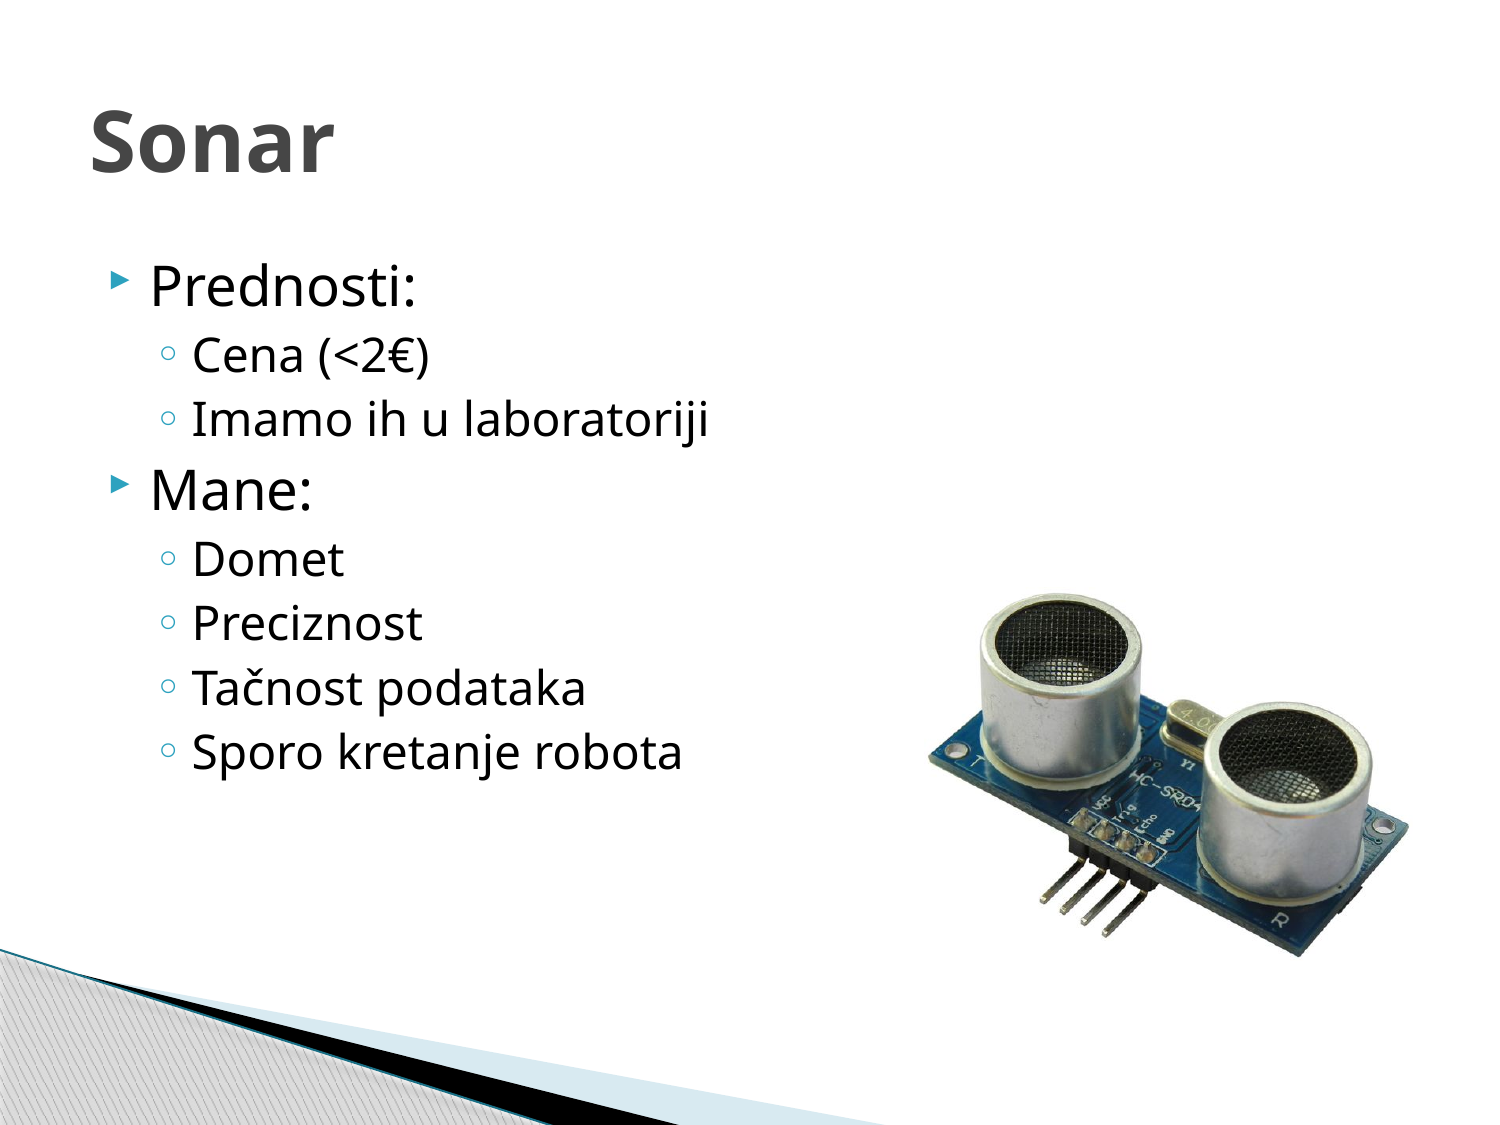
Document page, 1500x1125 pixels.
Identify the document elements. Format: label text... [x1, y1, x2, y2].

list Prednosti: Cena (<2€) Imamo ih u laboratoriji Mane: Domet Preciznost Tačnost podataka Sporo kretanje robota [75, 243, 1425, 986]
title Sonar [75, 45, 1425, 233]
picture [924, 587, 1413, 961]
